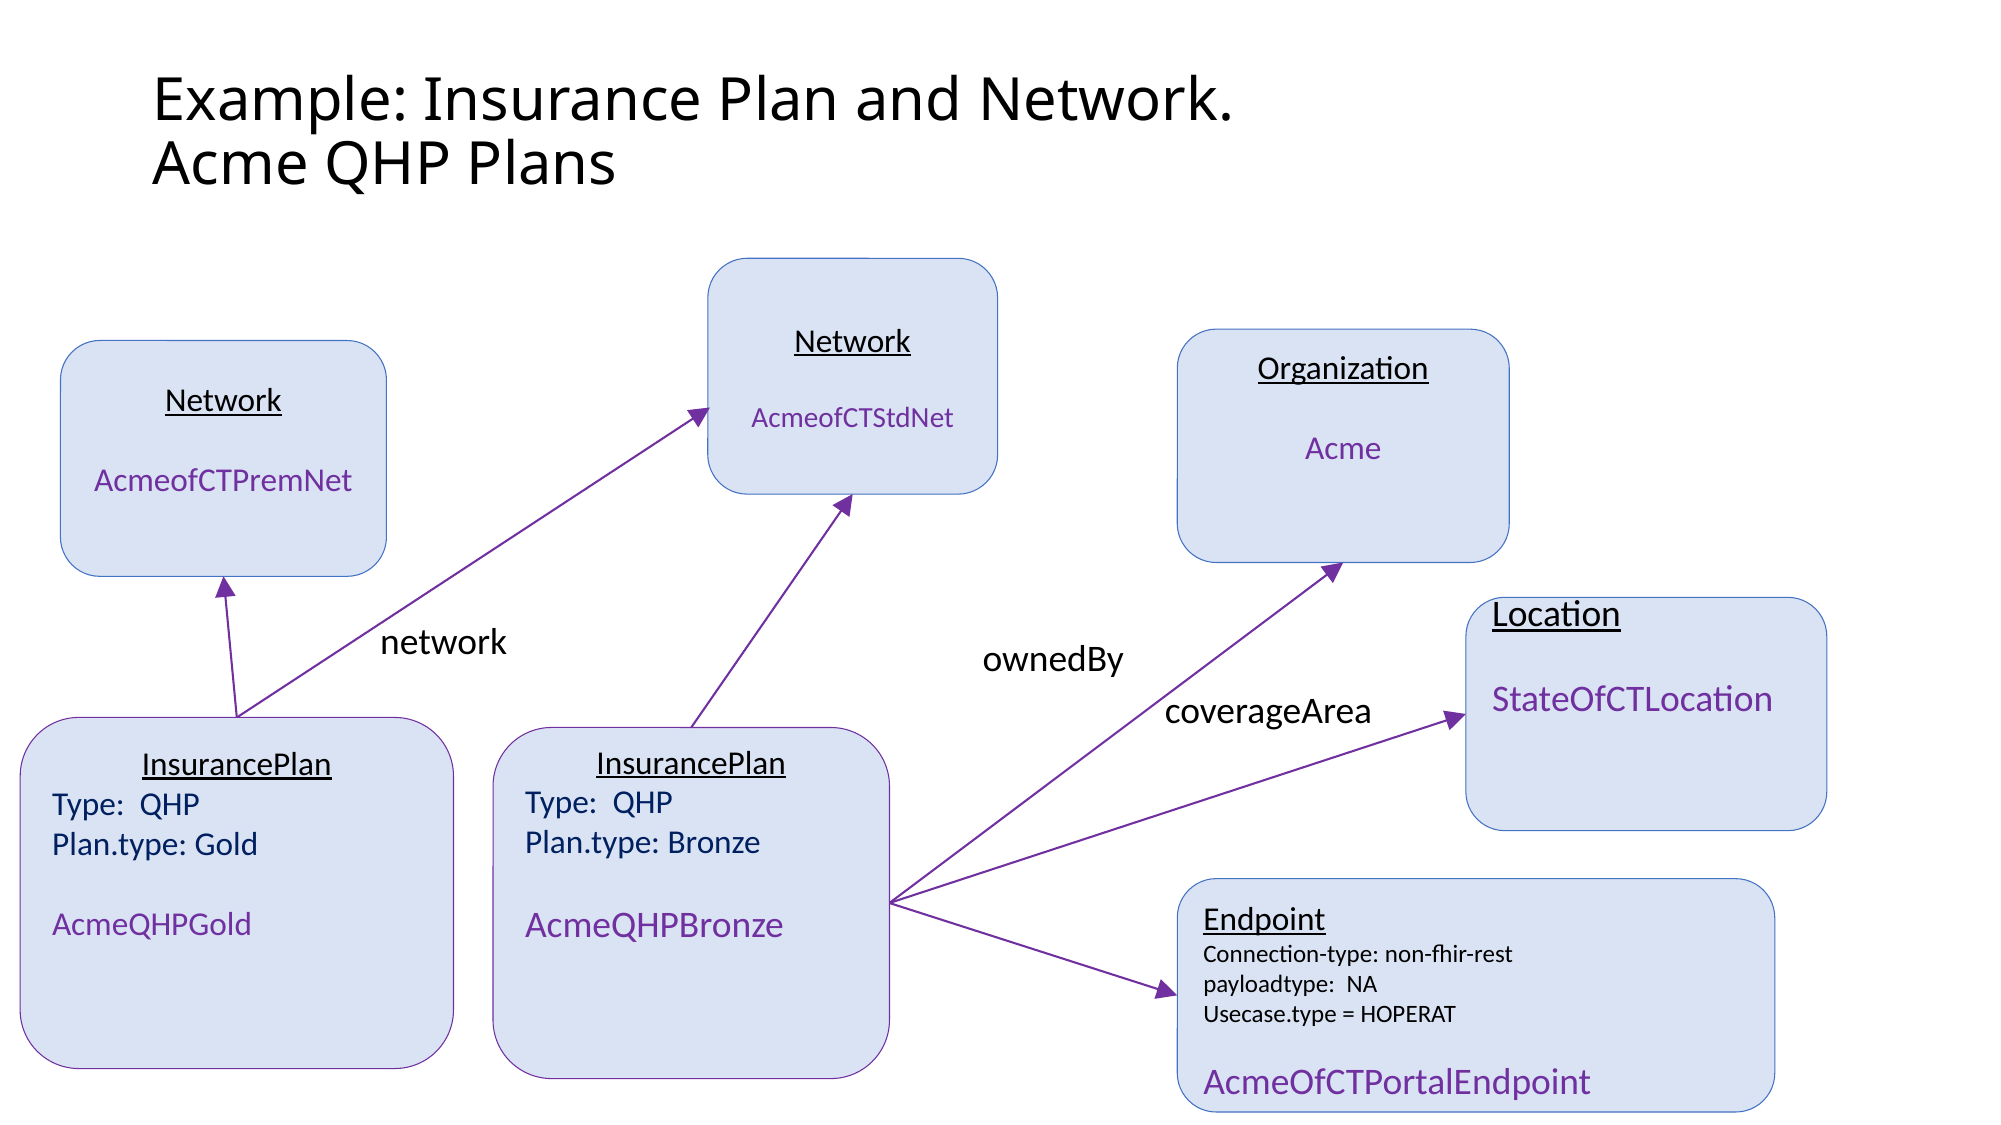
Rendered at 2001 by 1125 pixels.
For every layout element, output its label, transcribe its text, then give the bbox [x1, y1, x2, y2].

text_box InsurancePlan Type: QHP Plan.type: Bronze AcmeQHPBronze [492, 726, 891, 1080]
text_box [236, 407, 710, 718]
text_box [691, 494, 853, 728]
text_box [889, 562, 1344, 714]
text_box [889, 902, 1178, 996]
text_box Organization Acme [1176, 328, 1510, 564]
text_box coverageArea [1344, 679, 1388, 714]
title Example: Insurance Plan and Network. Acme QHP Plans [137, 59, 1863, 278]
text_box InsurancePlan Type: QHP Plan.type: Gold AcmeQHPGold [19, 716, 455, 1070]
text_box Location StateOfCTLocation [1465, 596, 1828, 832]
text_box Network AcmeofCTPremNet [59, 339, 387, 577]
text_box Endpoint Connection-type: non-fhir-rest payloadtype: NA Usecase.type = HOPERAT AcmeOfCTPortalEndpoint [1176, 878, 1776, 1113]
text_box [223, 576, 237, 718]
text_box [889, 714, 1466, 904]
text_box Network AcmeofCTStdNet [707, 257, 999, 495]
